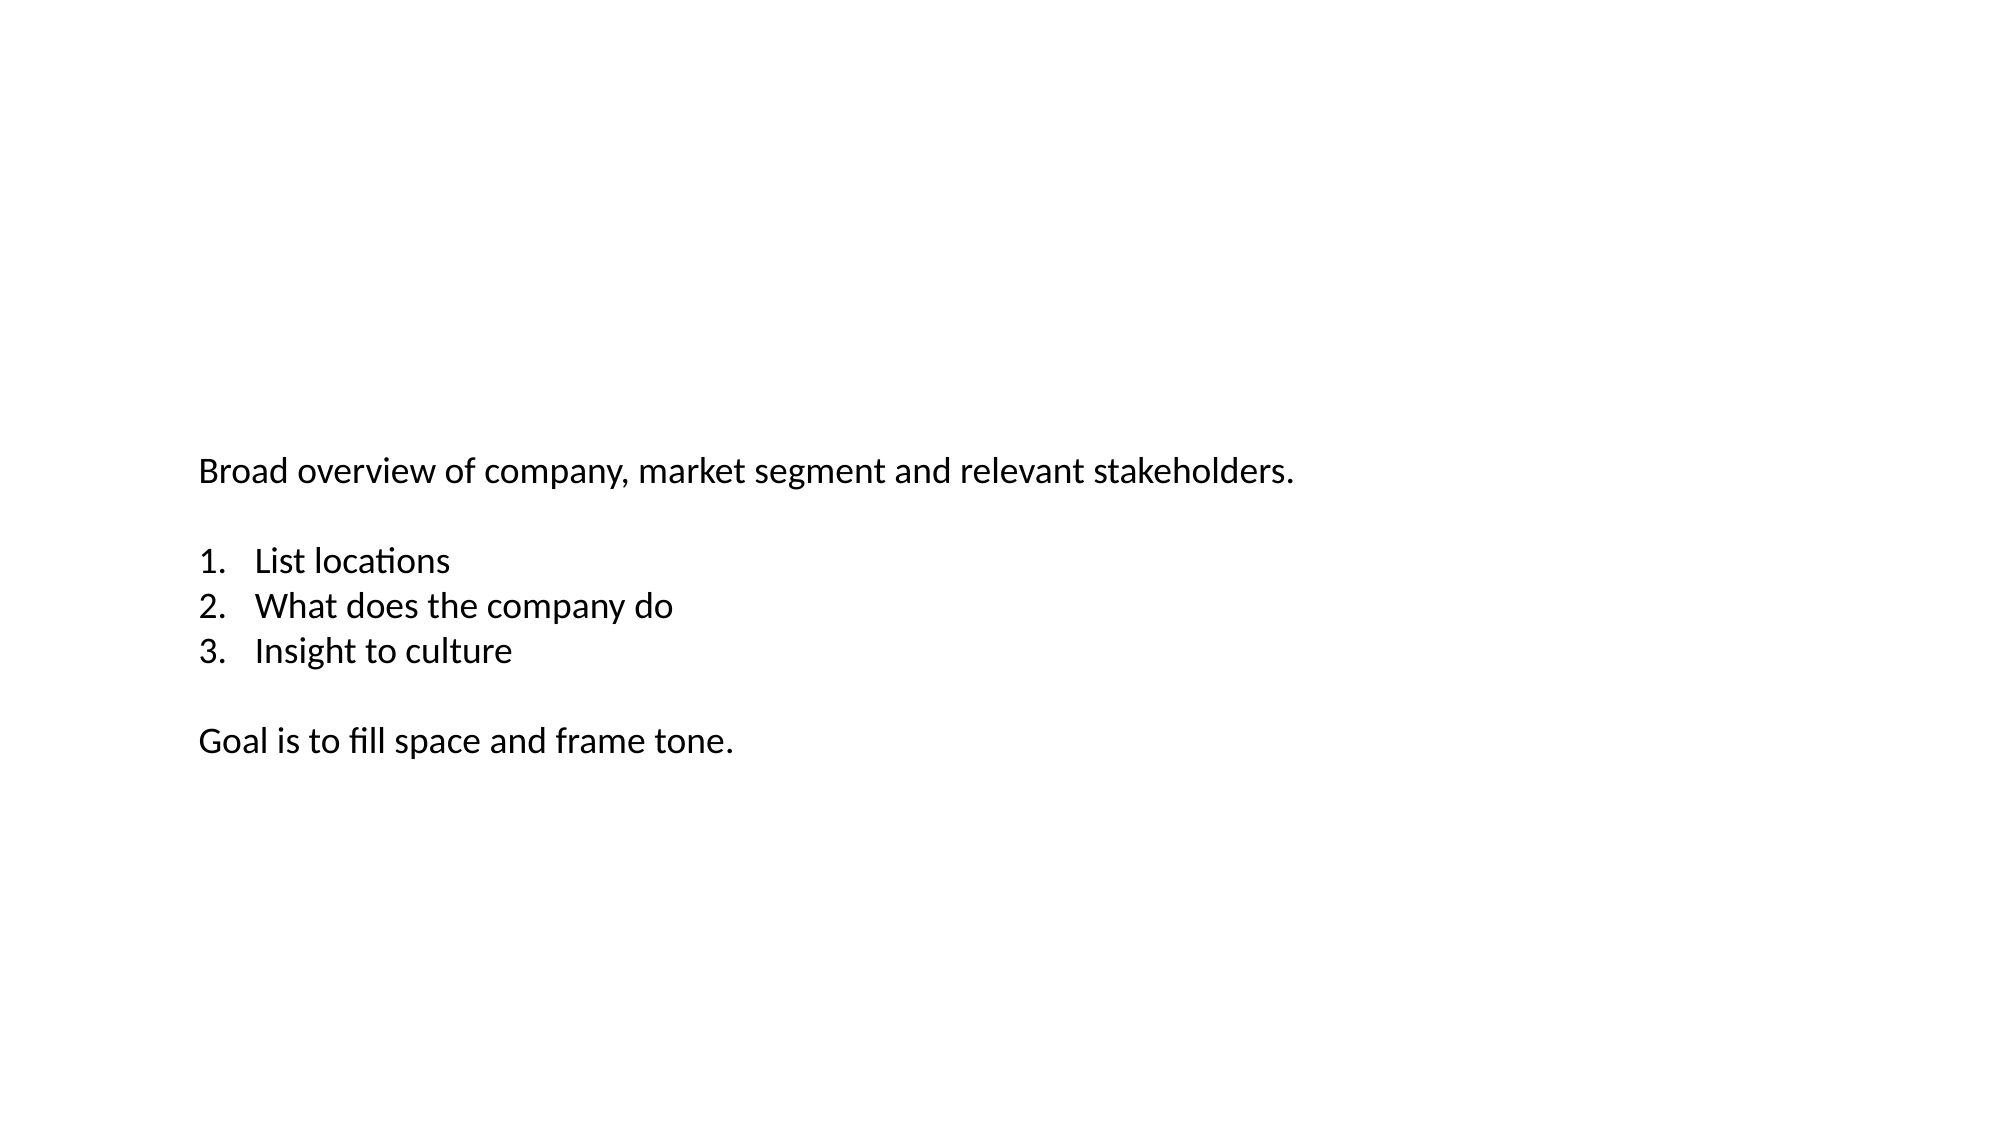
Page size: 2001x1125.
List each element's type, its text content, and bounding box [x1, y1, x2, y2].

text_box Broad overview of company, market segment and relevant stakeholders. List locations What does the company do Insight to culture Goal is to fill space and frame tone. [183, 438, 1930, 769]
